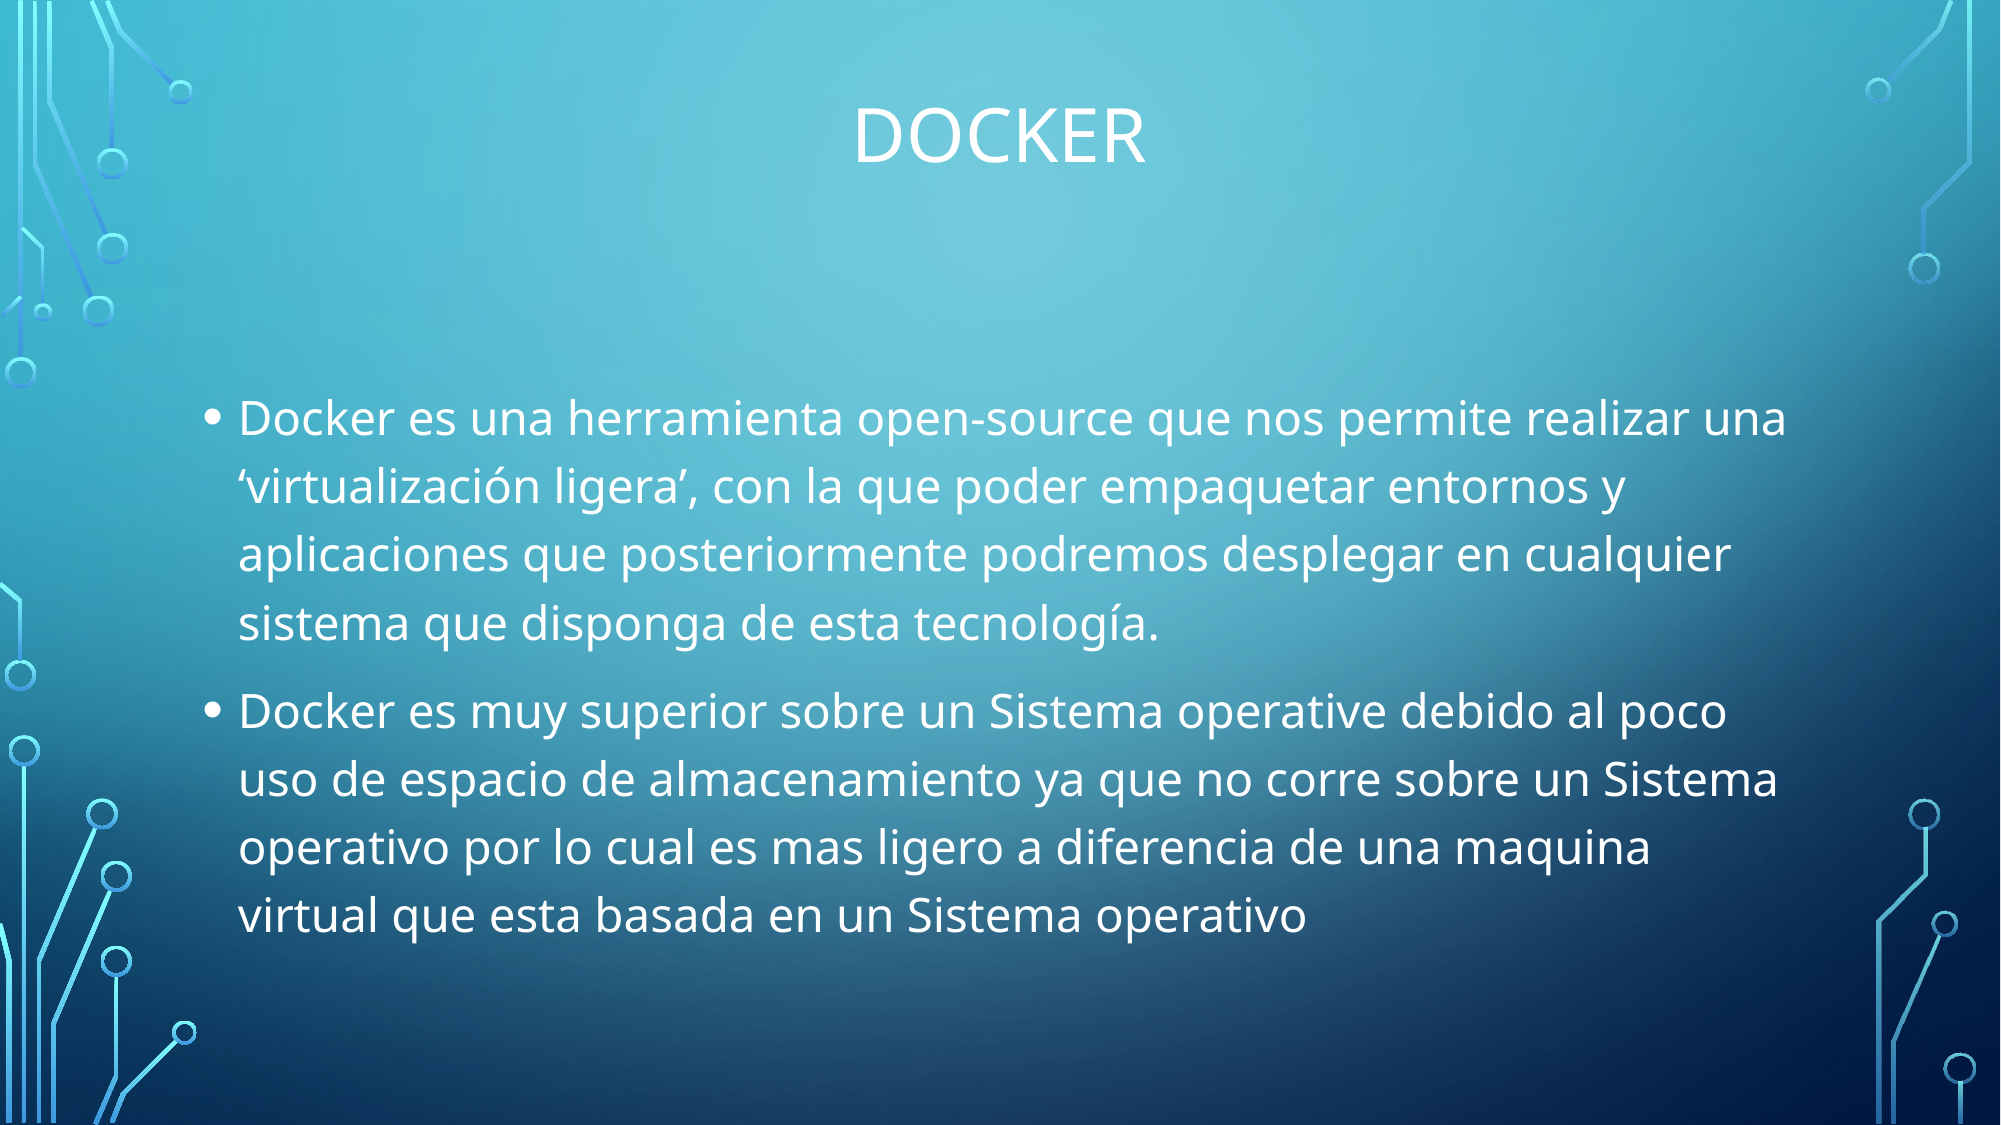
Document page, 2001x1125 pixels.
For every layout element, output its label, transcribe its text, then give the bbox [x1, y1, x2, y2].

list Docker es una herramienta open-source que nos permite realizar una ‘virtualización ligera’, con la que poder empaquetar entornos y aplicaciones que posteriormente podremos desplegar en cualquier sistema que disponga de esta tecnología. Docker es muy superior sobre un Sistema operative debido al poco uso de espacio de almacenamiento ya que no corre sobre un Sistema operativo por lo cual es mas ligero a diferencia de una maquina virtual que esta basada en un Sistema operativo [187, 369, 1813, 950]
title docker [187, 16, 1813, 260]
